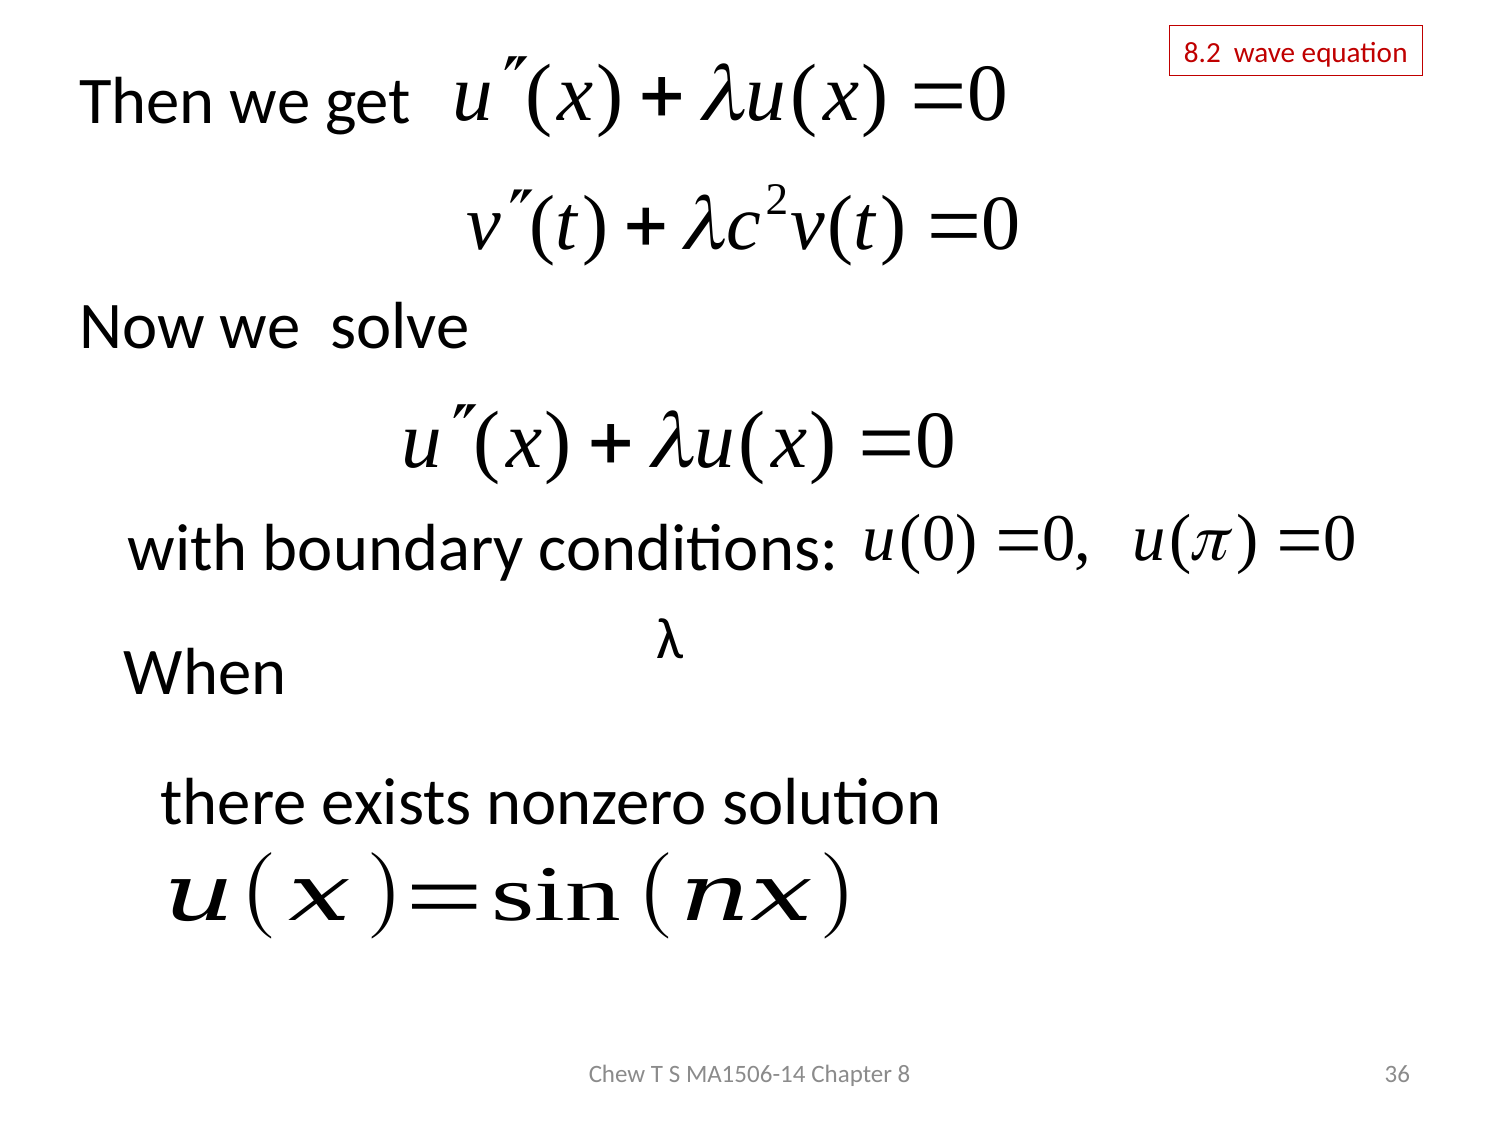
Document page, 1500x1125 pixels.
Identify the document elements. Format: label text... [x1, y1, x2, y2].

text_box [462, 171, 1026, 276]
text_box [398, 398, 962, 494]
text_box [449, 51, 1013, 147]
text_box there exists nonzero solution [145, 750, 957, 846]
text_box Now we solve [64, 274, 485, 370]
footer Chew T S MA1506-14 Chapter 8 [512, 1042, 988, 1103]
text_box with boundary conditions: [113, 496, 854, 592]
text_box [860, 506, 1360, 583]
text_box 8.2 wave equation [1169, 25, 1423, 76]
text_box Then we get [64, 49, 427, 145]
slide_number 36 [1074, 1042, 1425, 1103]
text_box When [109, 620, 302, 715]
